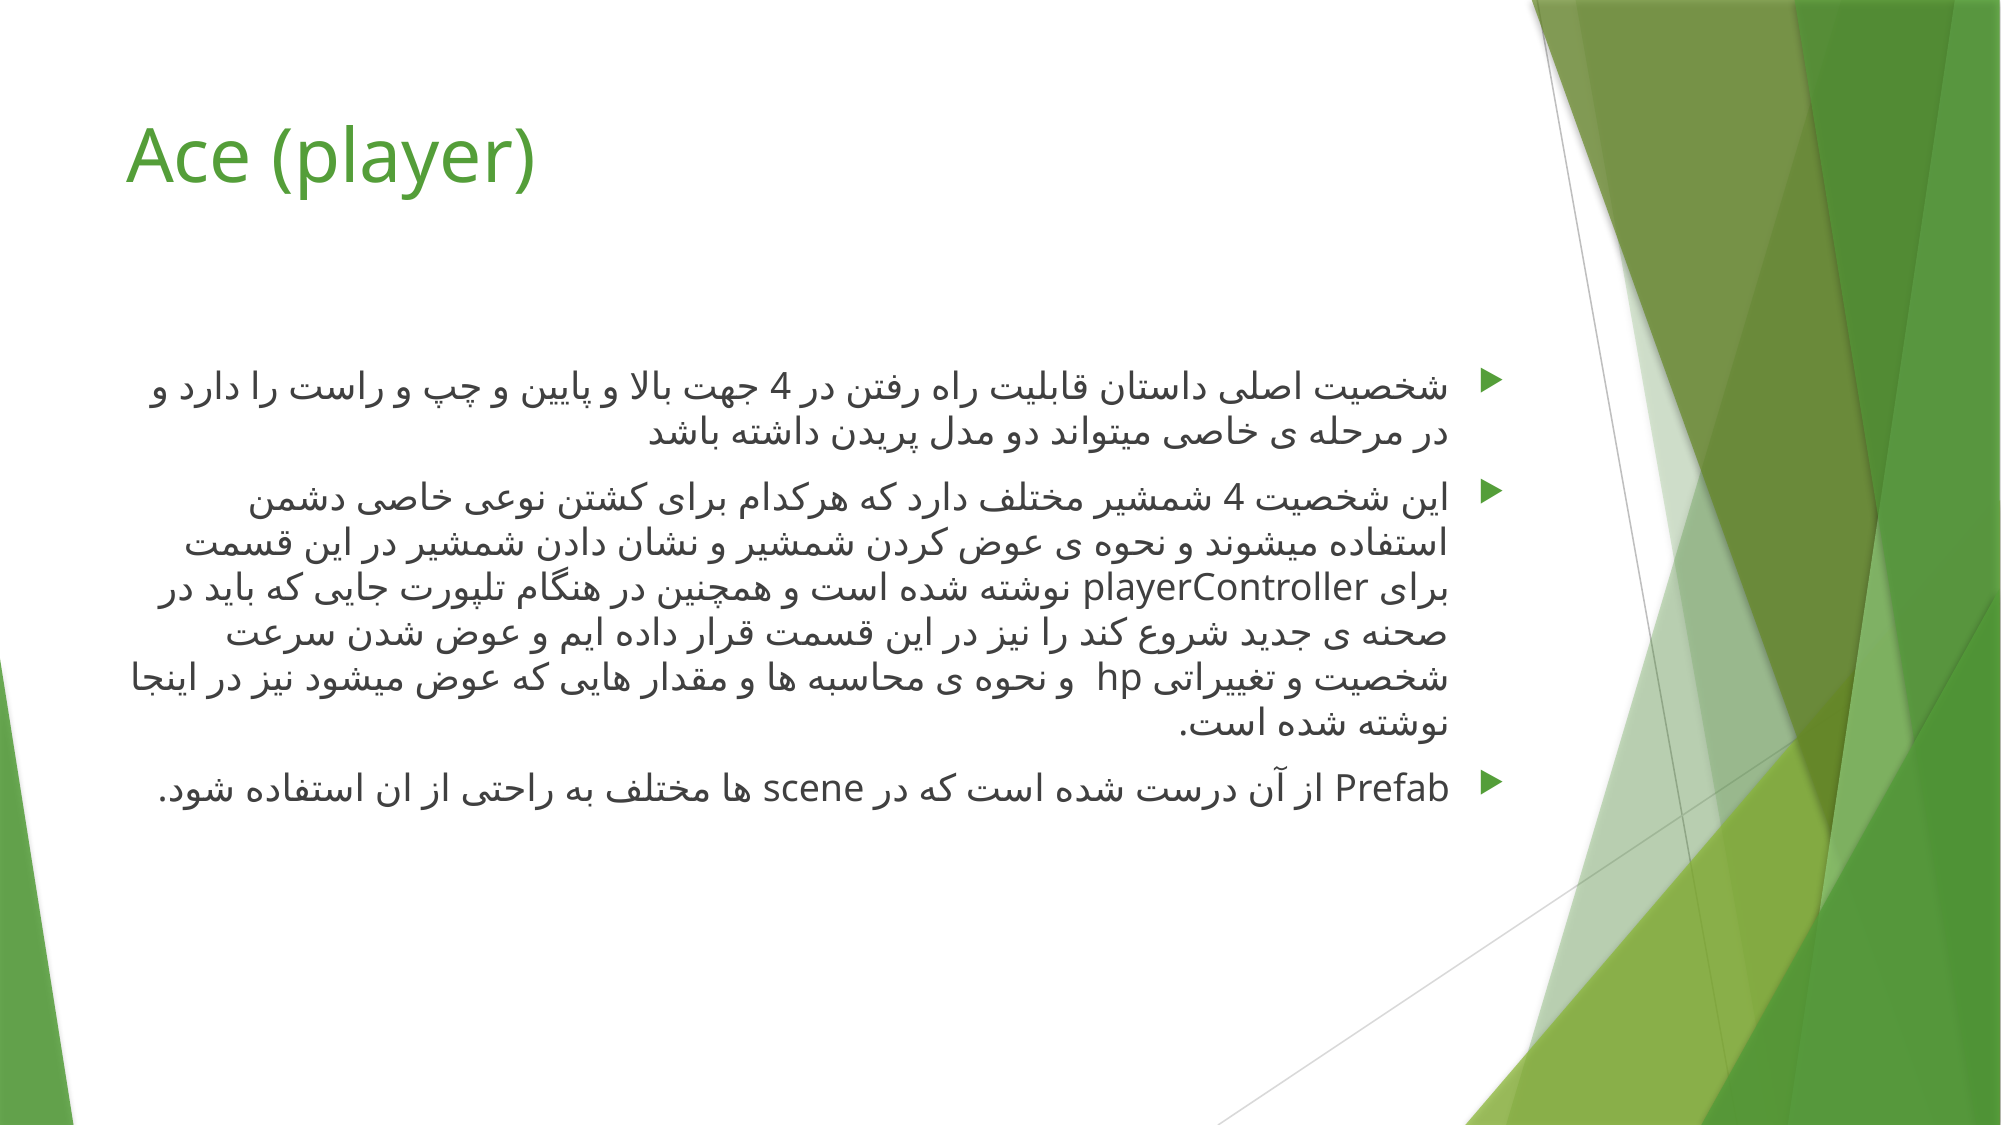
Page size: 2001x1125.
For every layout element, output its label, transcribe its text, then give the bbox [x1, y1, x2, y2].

title Ace (player) [111, 99, 1522, 317]
list شخصیت اصلی داستان قابلیت راه رفتن در 4 جهت بالا و پایین و چپ و راست را دارد و در مرحله ی خاصی میتواند دو مدل پریدن داشته باشد این شخصیت 4 شمشیر مختلف دارد که هرکدام برای کشتن نوعی خاصی دشمن استفاده میشوند و نحوه ی عوض کردن شمشیر و نشان دادن شمشیر در این قسمت برای playerController نوشته شده است و همچنین در هنگام تلپورت جایی که باید در صحنه ی جدید شروع کند را نیز در این قسمت قرار داده ایم و عوض شدن سرعت شخصیت و تغییراتی hp و نحوه ی محاسبه ها و مقدار هایی که عوض میشود نیز در اینجا نوشته شده است. Prefab از آن درست شده است که در scene ها مختلف به راحتی از ان استفاده شود. [111, 354, 1522, 992]
